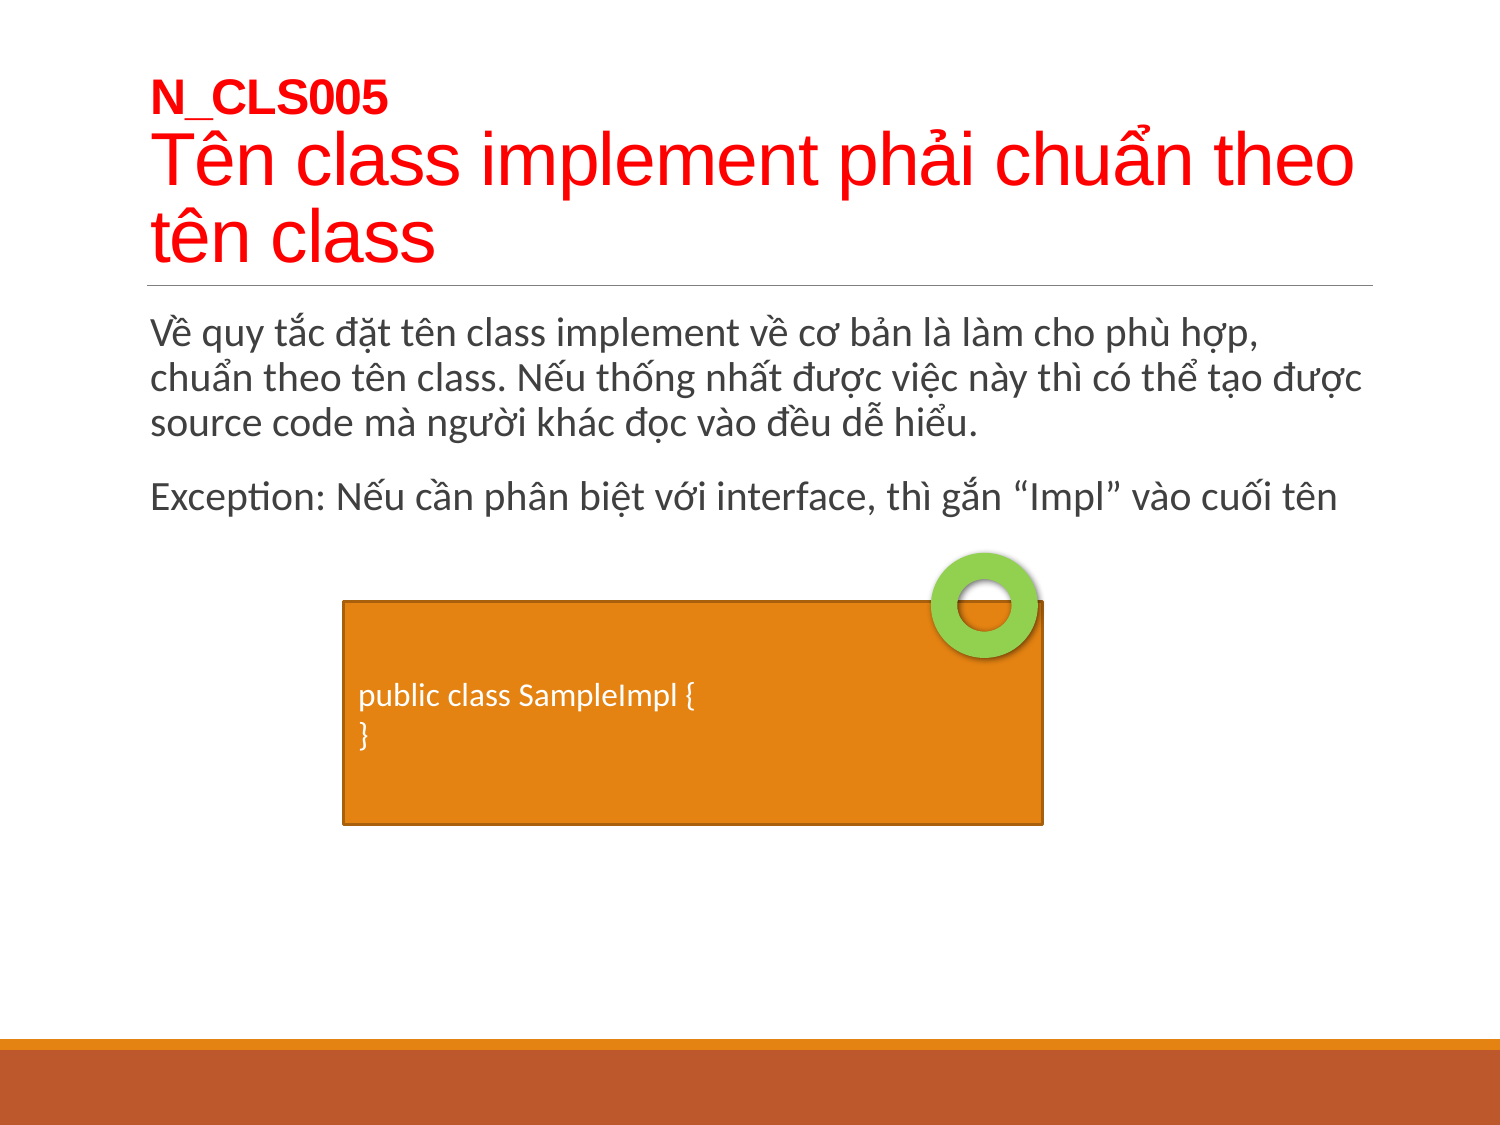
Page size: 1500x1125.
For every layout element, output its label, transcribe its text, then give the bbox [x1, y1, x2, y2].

text_box public class SampleImpl { } [342, 600, 1044, 826]
text_box [930, 552, 1038, 658]
list Về quy tắc đặt tên class implement về cơ bản là làm cho phù hợp, chuẩn theo tên class. Nếu thống nhất được việc này thì có thể tạo được source code mà người khác đọc vào đều dễ hiểu. Exception: Nếu cần phân biệt với interface, thì gắn “Impl” vào cuối tên [135, 302, 1373, 963]
title N_CLS005 Tên class implement phải chuẩn theo tên class [135, 47, 1373, 285]
